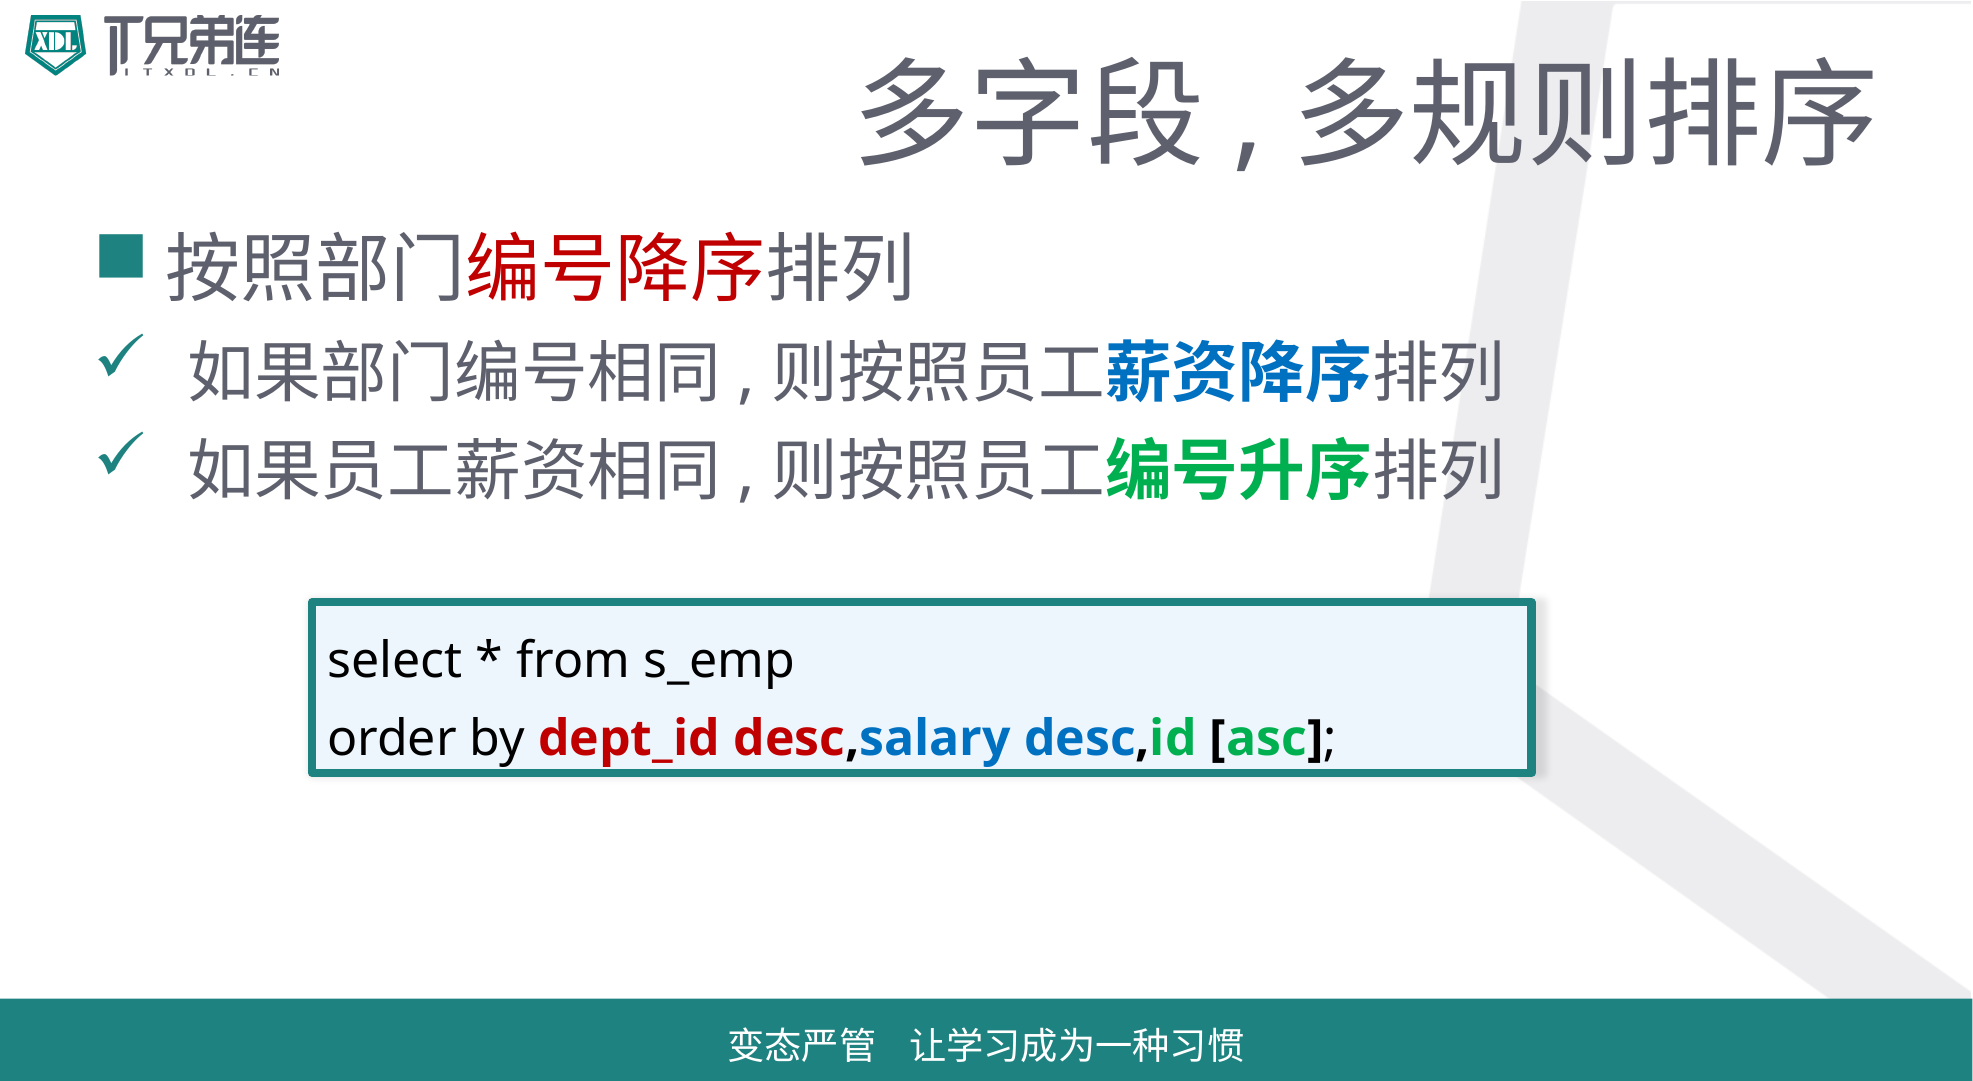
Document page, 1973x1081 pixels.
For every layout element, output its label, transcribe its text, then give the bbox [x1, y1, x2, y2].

title 多字段,多规则排序 [353, 5, 1887, 214]
text_box select * from s_emp order by dept_id desc,salary desc,id [asc]; [312, 602, 1532, 773]
list 按照部门编号降序排列 如果部门编号相同,则按照员工薪资降序排列 如果员工薪资相同,则按照员工编号升序排列 [85, 212, 1886, 1000]
picture [25, 15, 279, 76]
